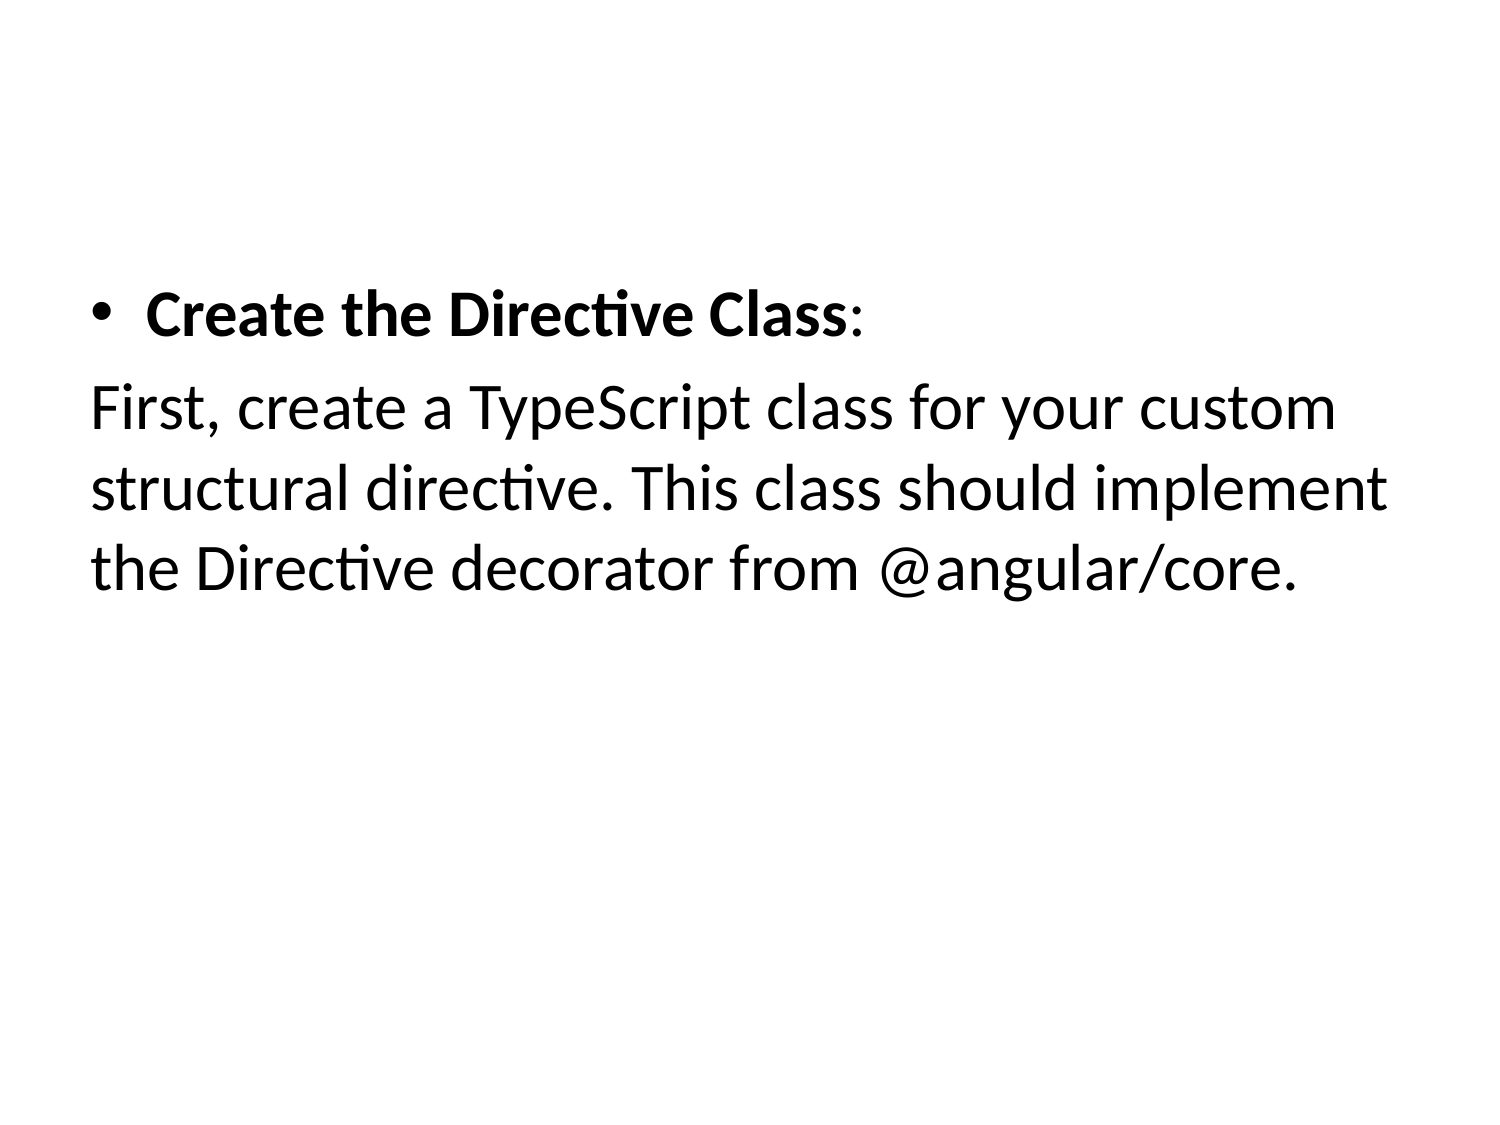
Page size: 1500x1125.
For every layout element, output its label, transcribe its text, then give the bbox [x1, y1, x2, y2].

list Create the Directive Class: First, create a TypeScript class for your custom structural directive. This class should implement the Directive decorator from @angular/core. [75, 262, 1425, 1005]
